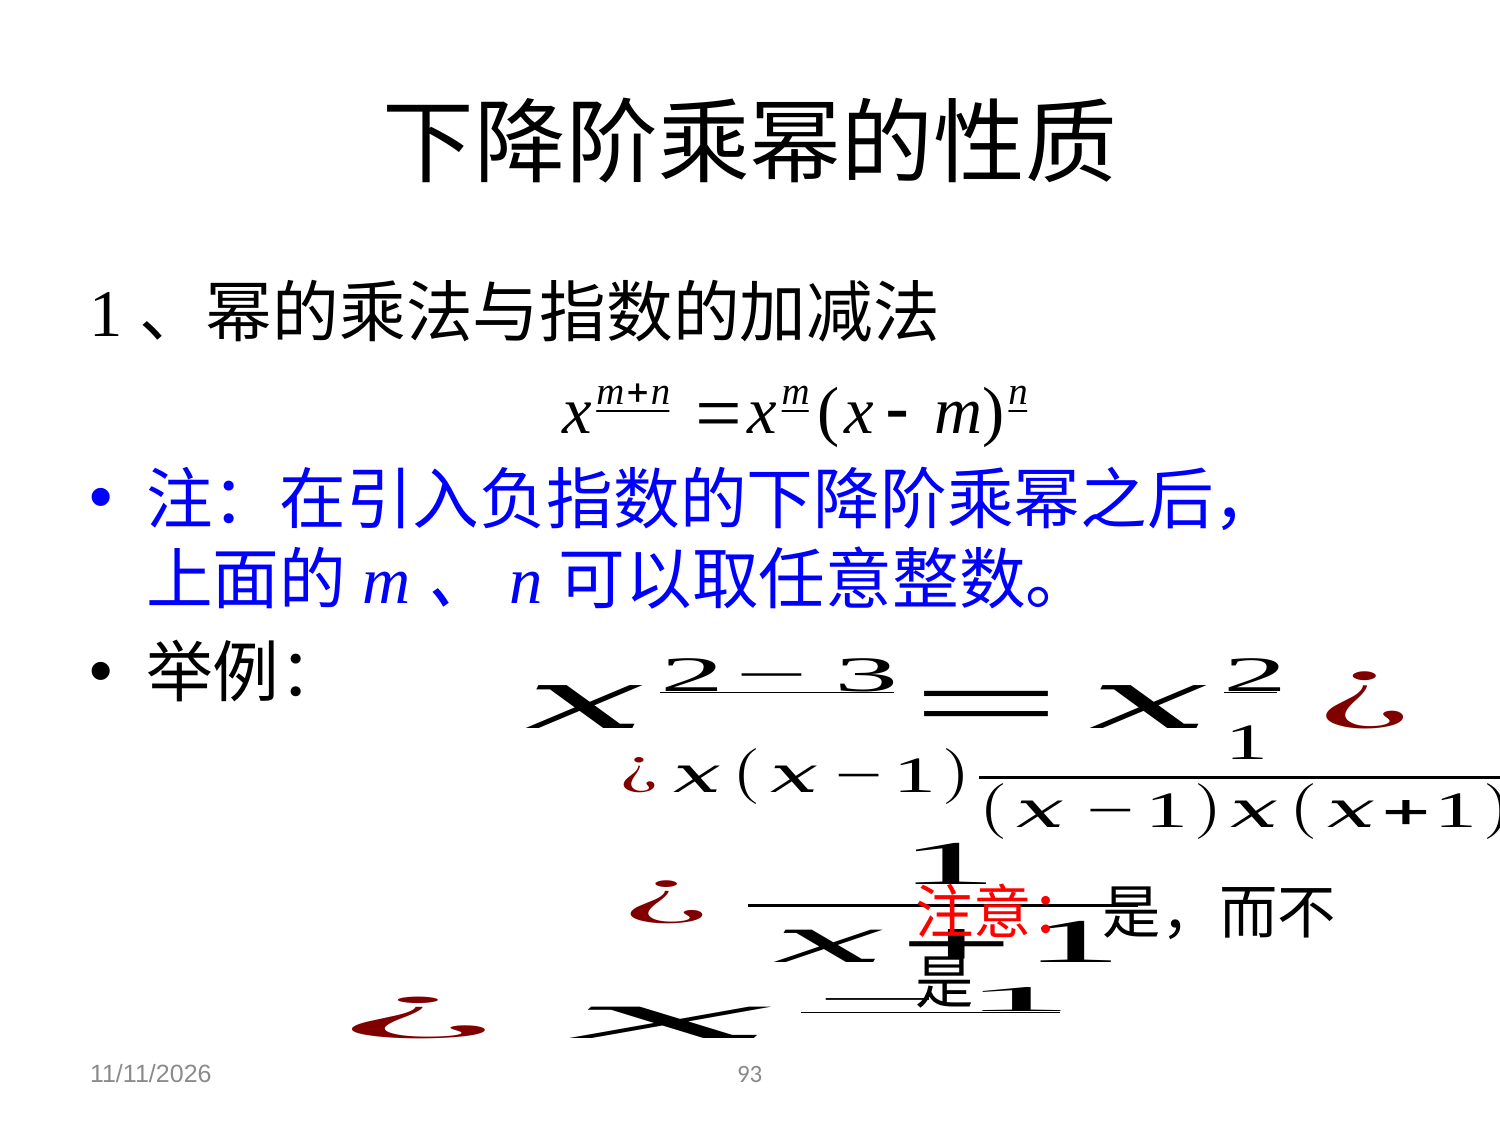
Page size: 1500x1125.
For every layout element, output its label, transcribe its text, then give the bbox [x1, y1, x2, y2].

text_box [548, 361, 1043, 462]
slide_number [75, 1042, 425, 1103]
title 下降阶乘幂的性质 [74, 44, 1426, 233]
list 1、幂的乘法与指数的加减法 注：在引入负指数的下降阶乘幂之后，上面的m、n可以取任意整数。 举例： [74, 529, 1341, 1006]
list 1、幂的乘法与指数的加减法 注：在引入负指数的下降阶乘幂之后，上面的m、n可以取任意整数。 举例： [74, 262, 1341, 528]
slide_number 93 [512, 1042, 988, 1103]
